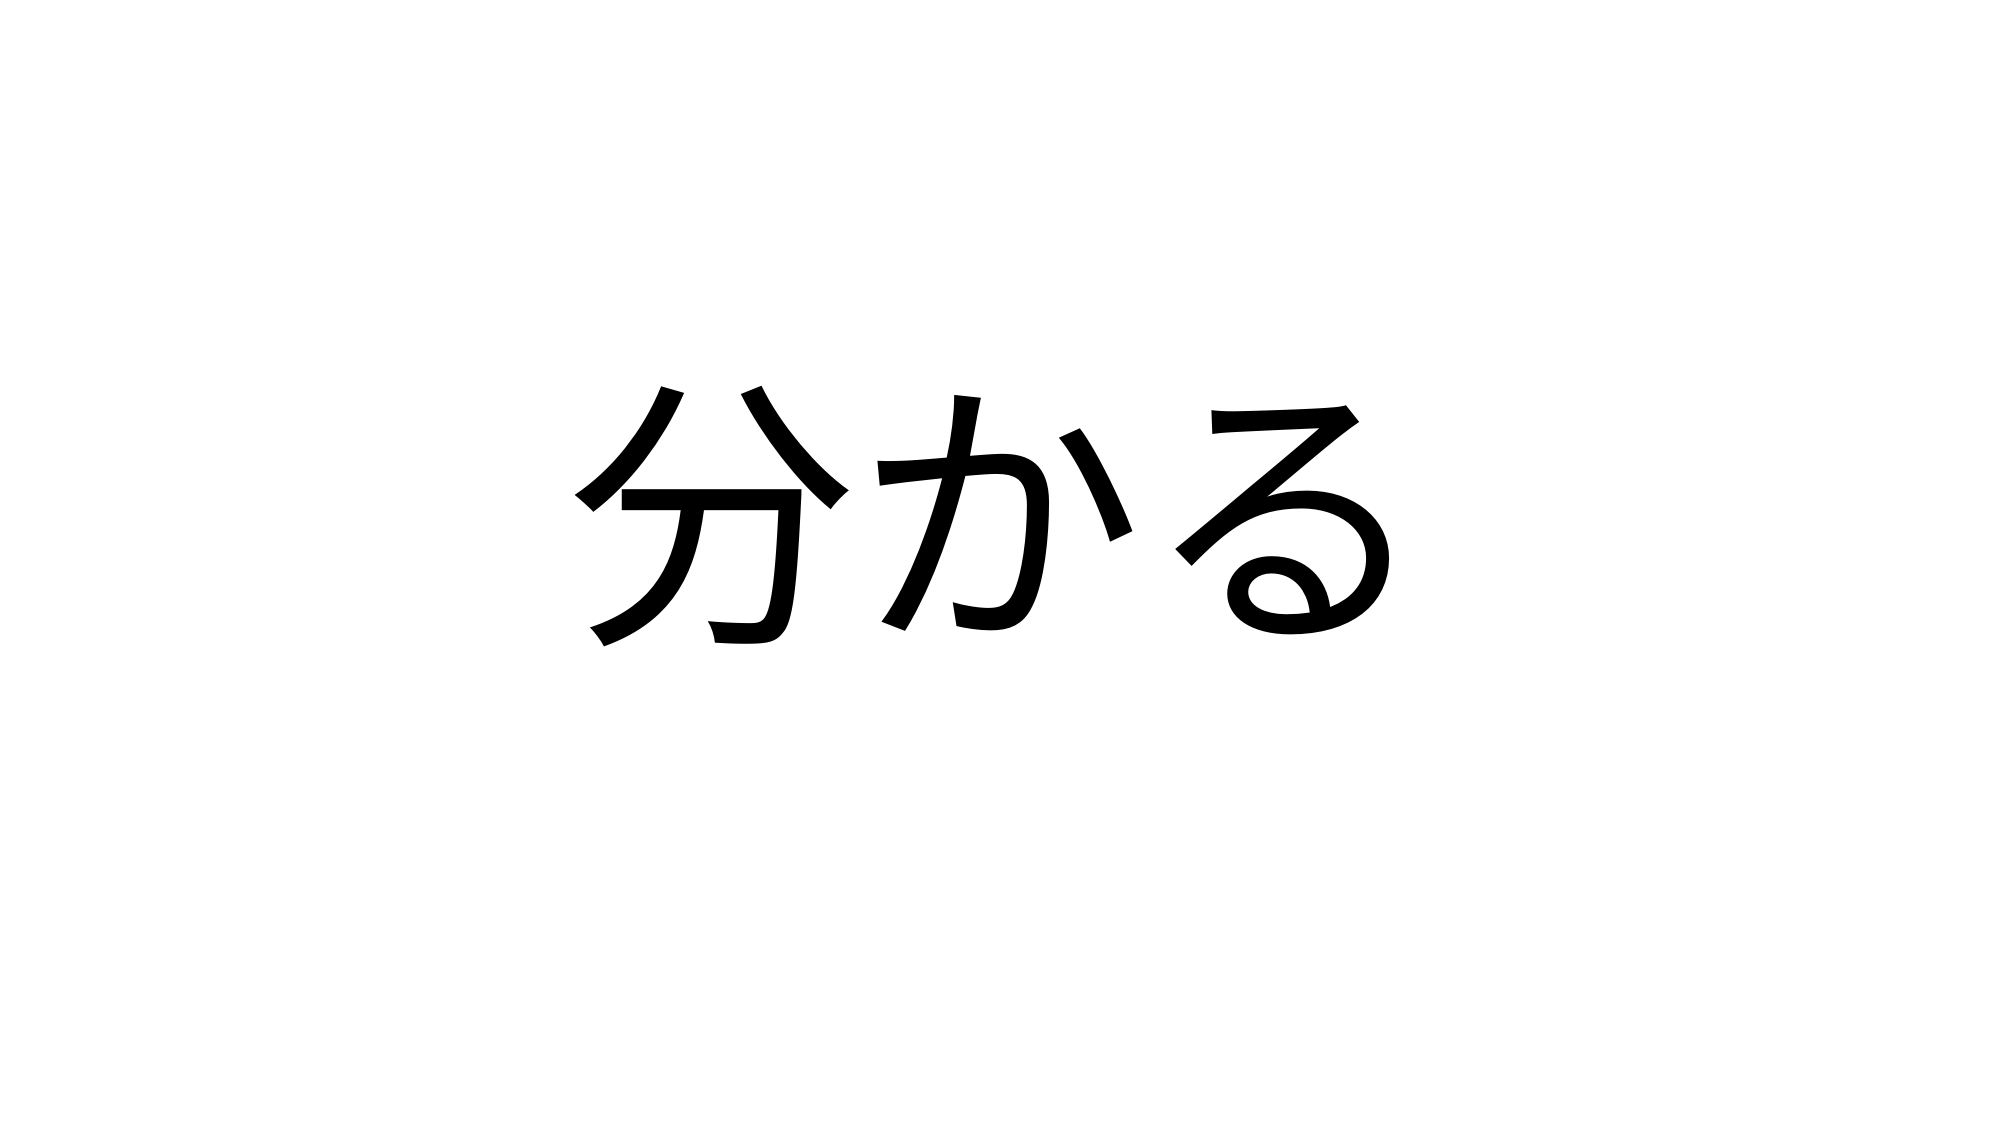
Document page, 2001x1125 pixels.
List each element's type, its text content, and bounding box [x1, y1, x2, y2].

title 分かる [137, 59, 1863, 999]
